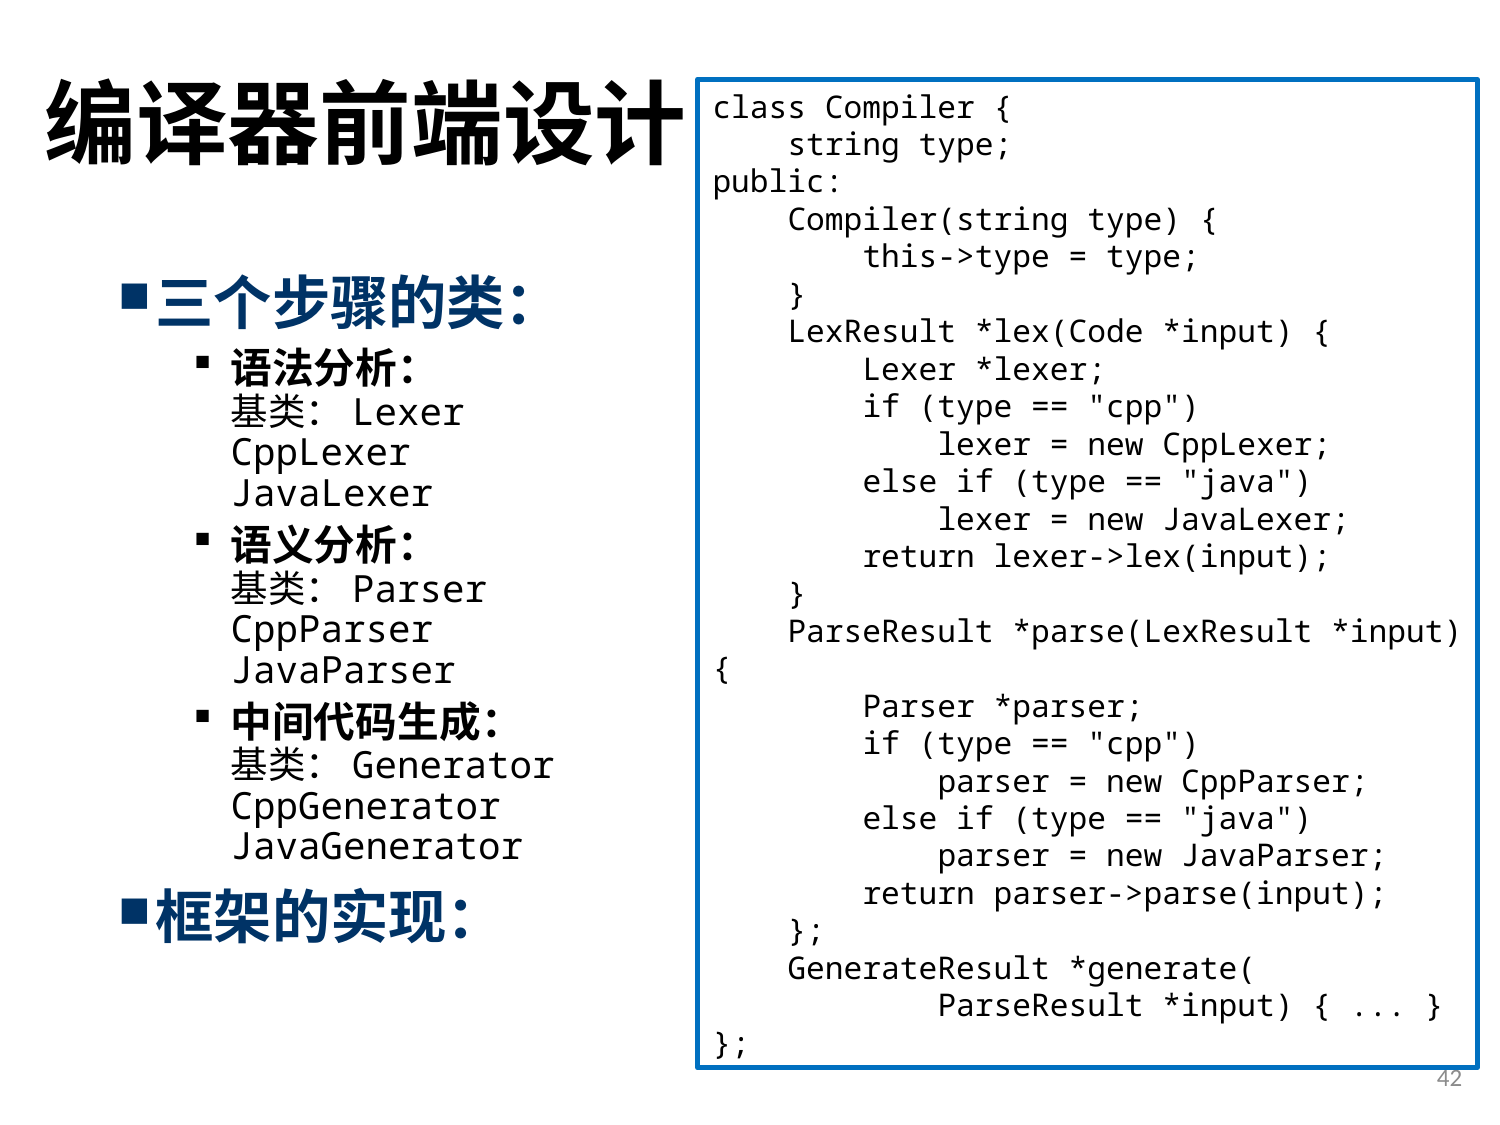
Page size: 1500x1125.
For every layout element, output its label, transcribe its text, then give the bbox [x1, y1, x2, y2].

slide_number 42 [1139, 1068, 1478, 1107]
list 三个步骤的类： 语法分析： 基类：Lexer CppLexer JavaLexer 语义分析： 基类：Parser CppParser JavaParser 中间代码生成： 基类：Generator CppGenerator JavaGenerator 框架的实现： [103, 267, 652, 1047]
text_box class Compiler { string type; public: Compiler(string type) { this->type = type; } LexResult *lex(Code *input) { Lexer *lexer; if (type == "cpp") lexer = new CppLexer; else if (type == "java") lexer = new JavaLexer; return lexer->lex(input); } ParseResult *parse(LexResult *input) { Parser *parser; if (type == "cpp") parser = new CppParser; else if (type == "java") parser = new JavaParser; return parser->parse(input); }; GenerateResult *generate( ParseResult *input) { ... } }; [697, 79, 1478, 1068]
title 编译器前端设计 [29, 19, 1324, 237]
